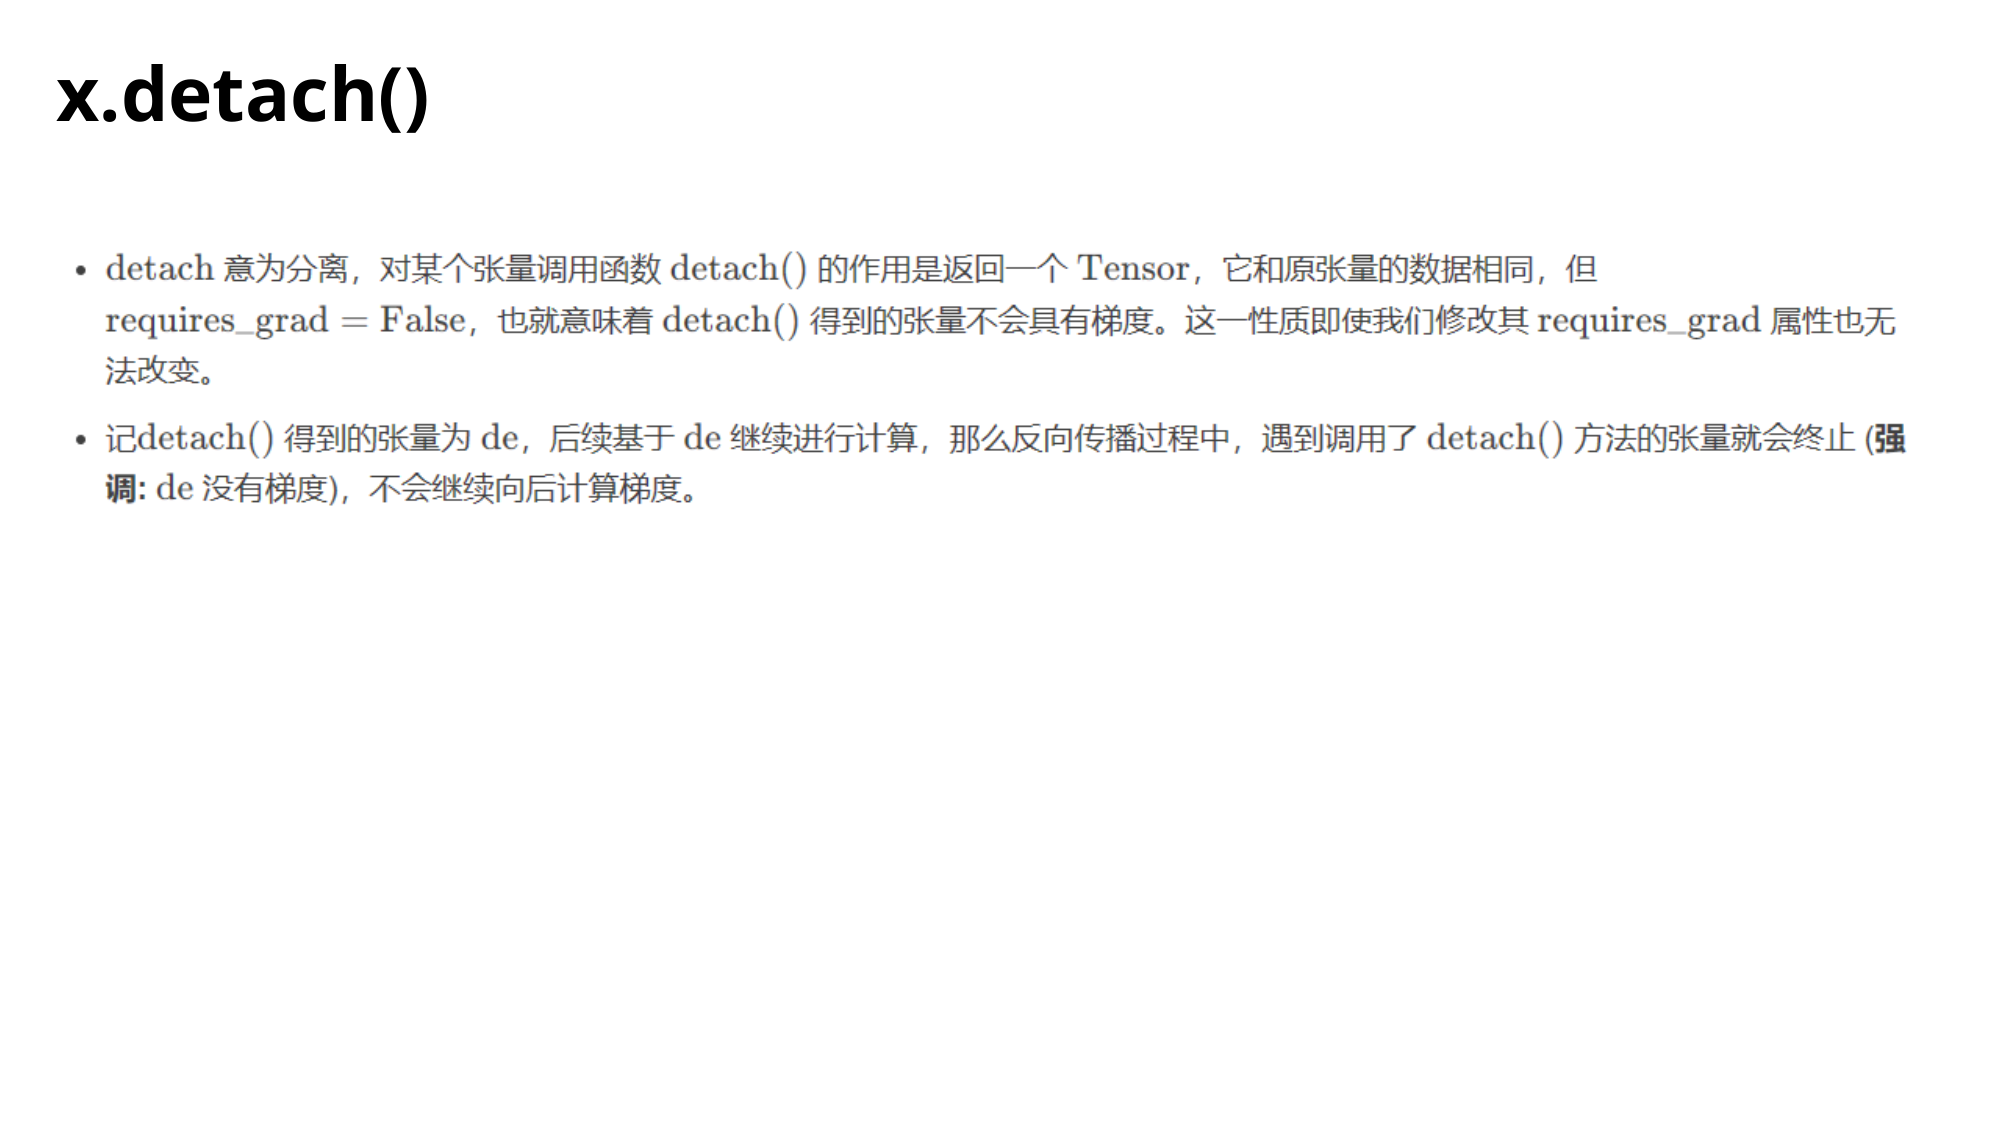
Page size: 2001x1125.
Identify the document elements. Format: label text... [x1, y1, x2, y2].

text_box x.detach() [41, 39, 445, 145]
picture [42, 222, 1958, 523]
